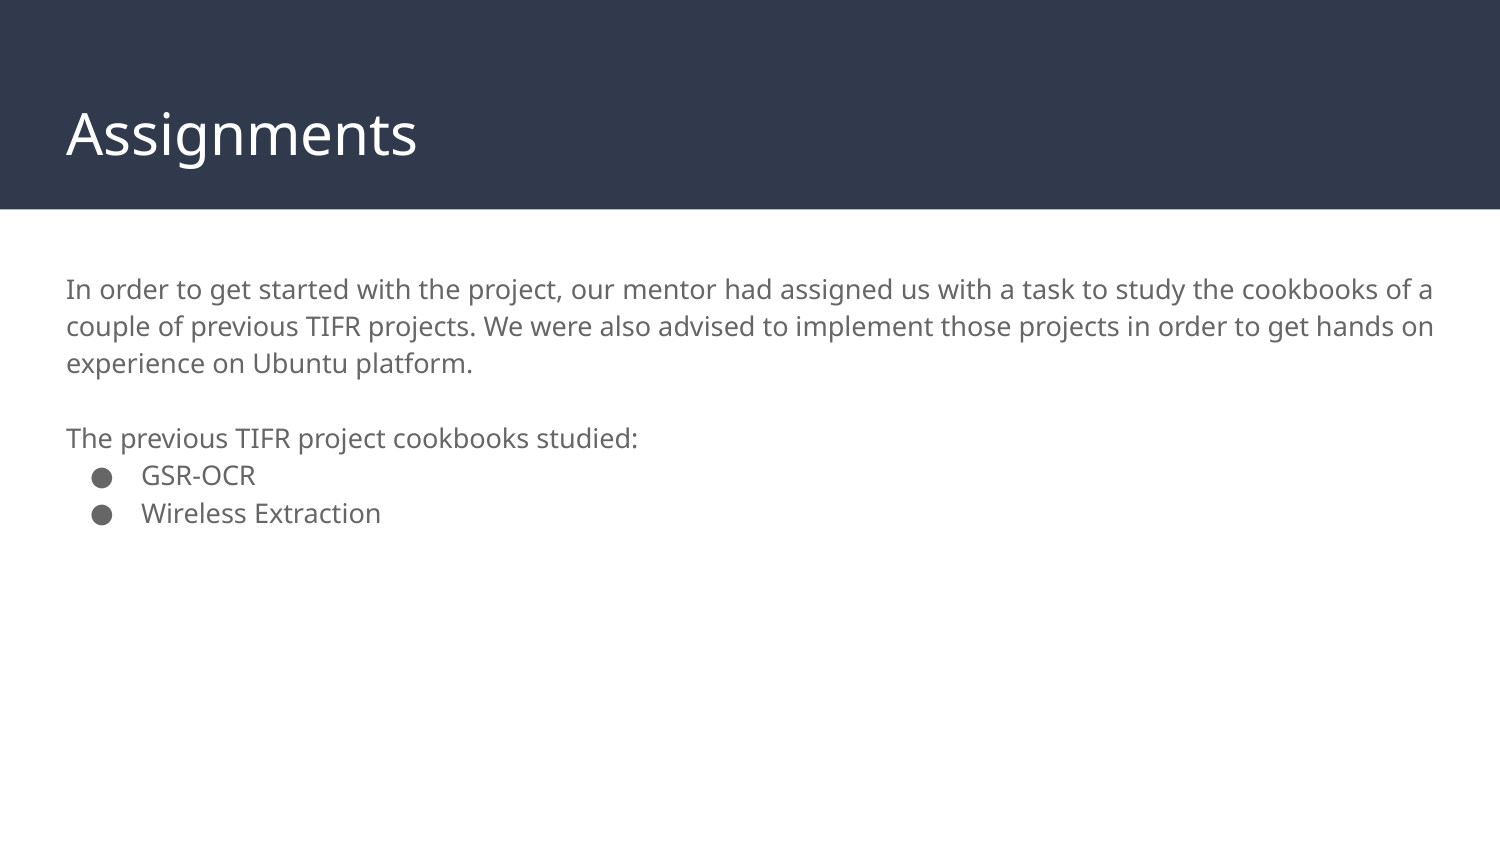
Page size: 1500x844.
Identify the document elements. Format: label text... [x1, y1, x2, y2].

list In order to get started with the project, our mentor had assigned us with a task to study the cookbooks of a couple of previous TIFR projects. We were also advised to implement those projects in order to get hands on experience on Ubuntu platform. The previous TIFR project cookbooks studied: GSR-OCR Wireless Extraction [51, 252, 1449, 757]
title Assignments [51, 82, 1449, 185]
